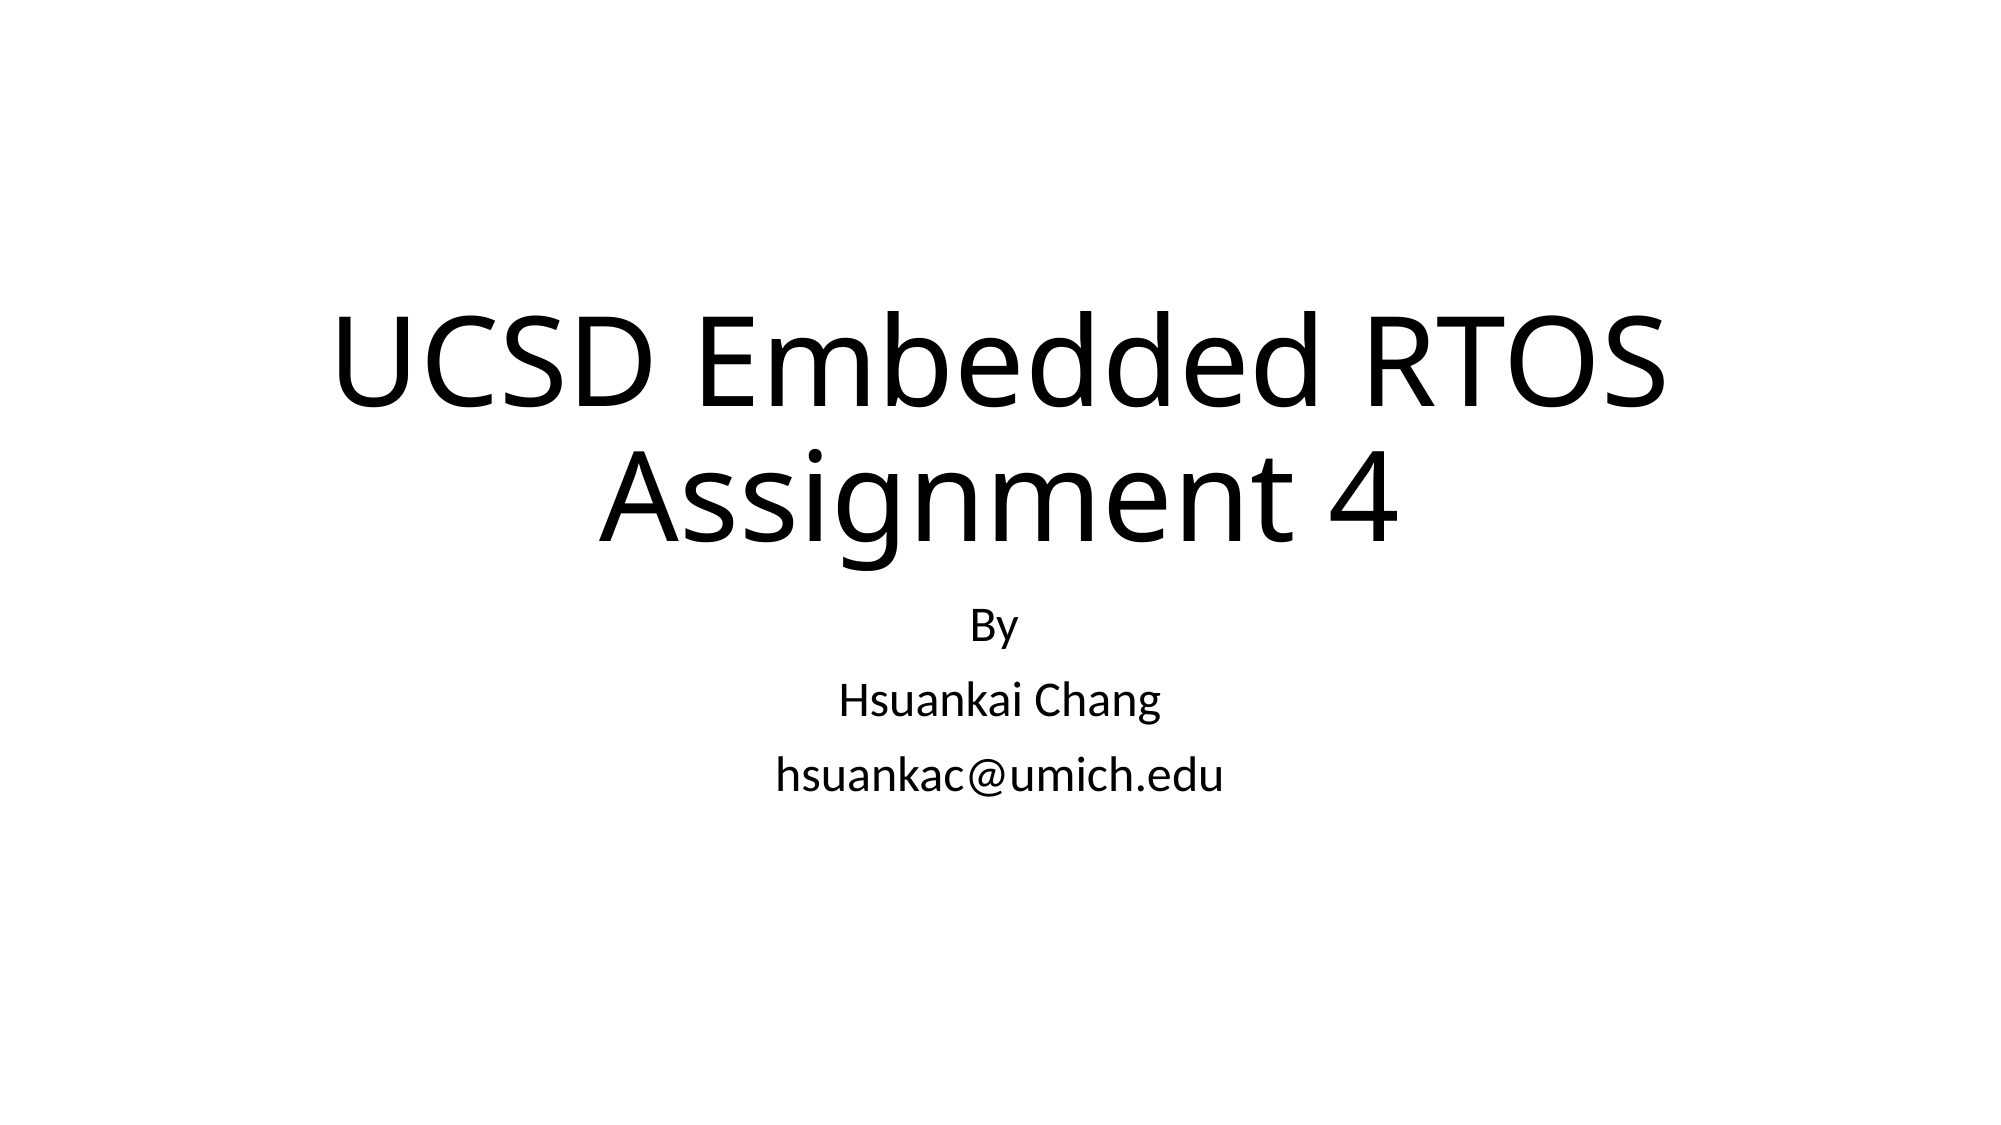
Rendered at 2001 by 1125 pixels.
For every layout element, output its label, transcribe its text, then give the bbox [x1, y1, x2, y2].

title UCSD Embedded RTOS Assignment 4 [249, 184, 1750, 576]
subtitle By Hsuankai Chang hsuankac@umich.edu [249, 590, 1750, 863]
